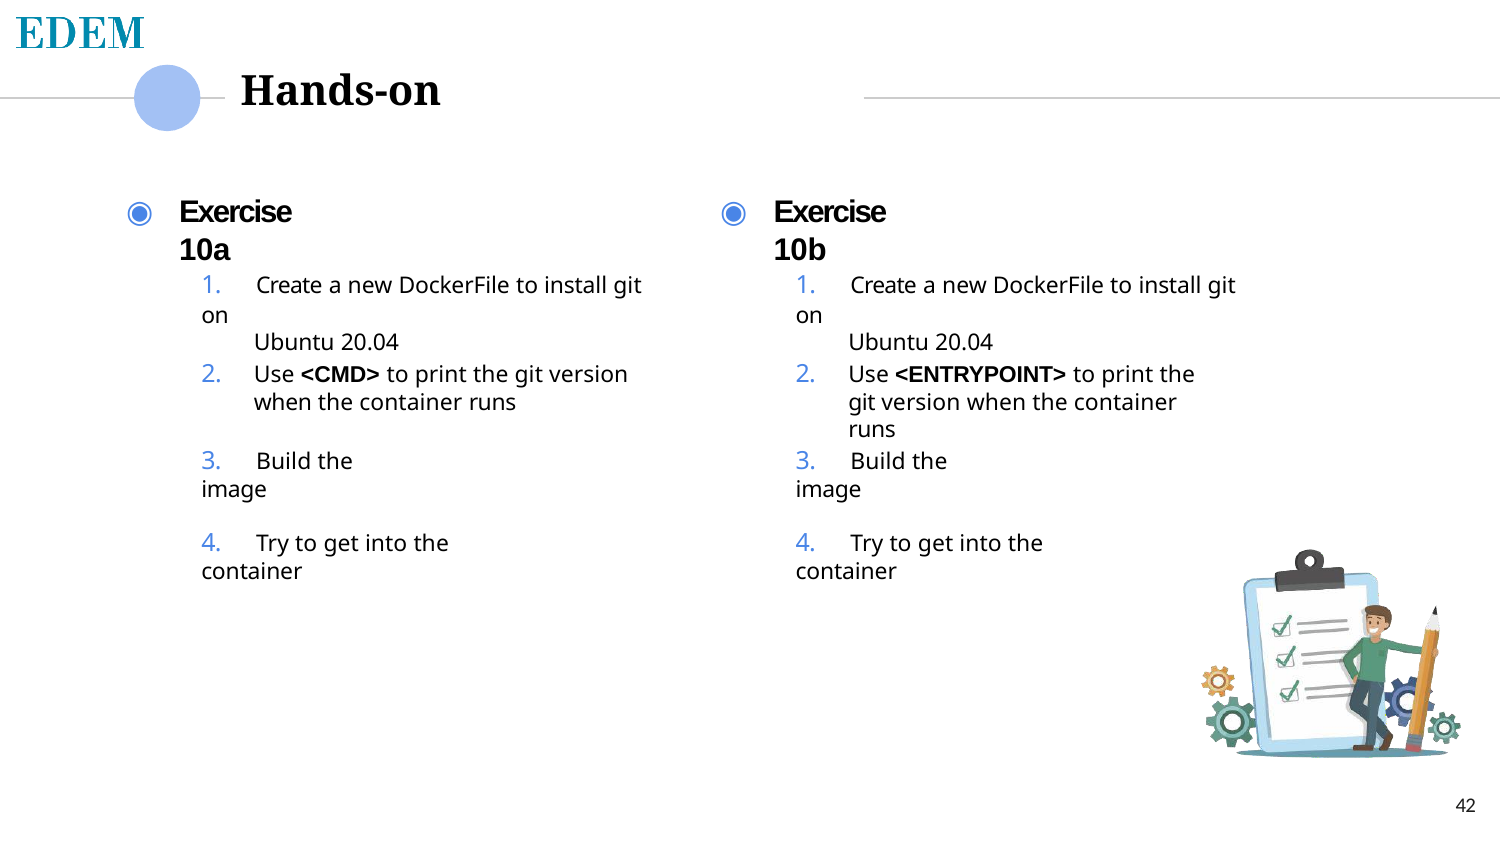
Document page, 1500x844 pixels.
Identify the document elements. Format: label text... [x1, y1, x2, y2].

slide_number <número> [1446, 794, 1485, 844]
picture [126, 26, 133, 48]
text_box Exercise 10b [718, 189, 946, 267]
text_box 2. Use <ENTRYPOINT> to print the git version when the container runs [793, 356, 1217, 443]
title Hands-on [236, 61, 981, 205]
picture [16, 19, 20, 48]
picture [115, 26, 122, 48]
picture [121, 17, 131, 34]
text_box Exercise 10a [123, 189, 350, 267]
text_box 4. Try to get into the container [793, 526, 1129, 585]
picture [90, 17, 112, 48]
text_box 1. Create a new DockerFile to install git on Ubuntu 20.04 [793, 268, 1242, 356]
text_box 3. Build the image [793, 444, 1009, 502]
text_box 3. Build the image [199, 444, 415, 502]
text_box 4. Try to get into the container [199, 526, 535, 585]
text_box 2. Use <CMD> to print the git version when the container runs [199, 356, 668, 415]
picture [27, 17, 50, 48]
picture [68, 17, 83, 48]
picture [1201, 549, 1461, 759]
text_box 1. Create a new DockerFile to install git on Ubuntu 20.04 [199, 268, 647, 356]
picture [57, 19, 68, 48]
